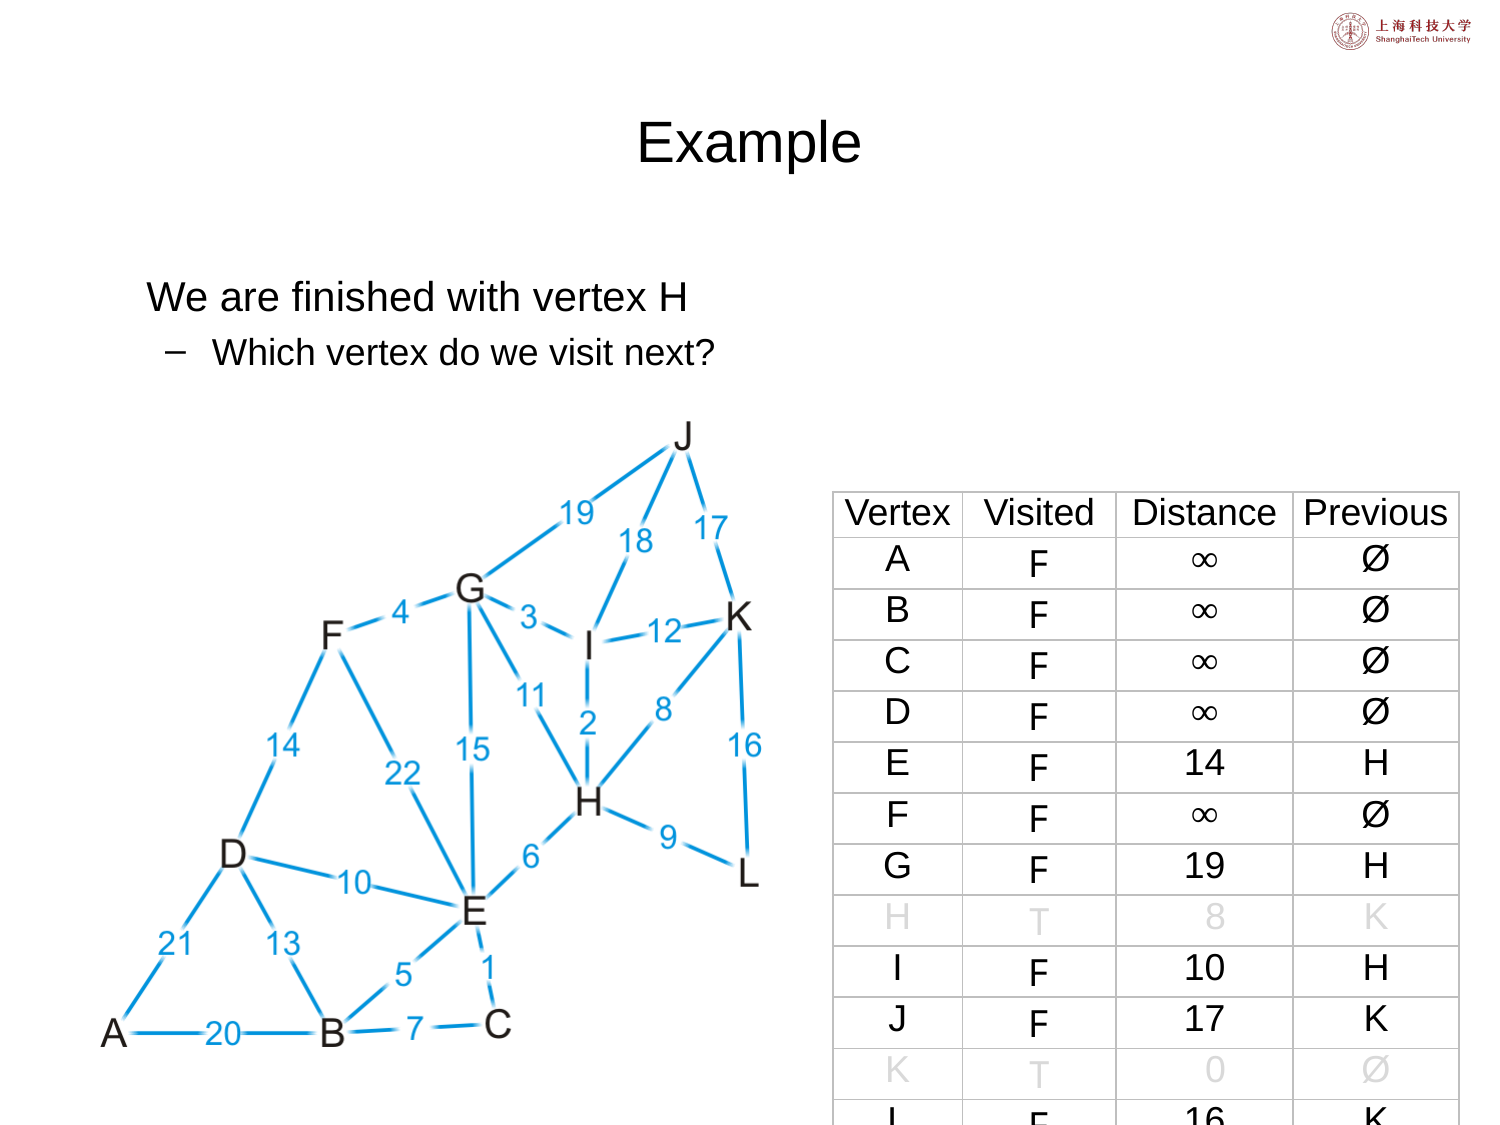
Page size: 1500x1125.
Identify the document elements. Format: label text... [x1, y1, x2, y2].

table_cell T [963, 896, 1115, 945]
table_cell F [963, 641, 1115, 690]
table_cell F [963, 998, 1115, 1048]
table_cell F [963, 538, 1115, 588]
table_cell ∞ [1117, 590, 1292, 639]
table_cell H [834, 896, 962, 945]
table_cell Ø [1294, 794, 1458, 843]
table_cell ∞ [1117, 641, 1292, 690]
table_cell I [834, 947, 962, 996]
table_cell B [834, 590, 962, 639]
table_cell K [1294, 1100, 1458, 1125]
table_cell ∞ [1117, 692, 1292, 741]
table_cell J [834, 998, 962, 1048]
picture [1327, 0, 1478, 109]
table_header Vertex [834, 493, 962, 537]
table_cell 0 [1117, 1049, 1292, 1099]
table_cell D [834, 692, 962, 741]
table_cell ∞ [1117, 538, 1292, 588]
table_cell K [834, 1049, 962, 1099]
table_cell K [1294, 896, 1458, 945]
table_cell Ø [1294, 590, 1458, 639]
table_cell Ø [1294, 692, 1458, 741]
picture [76, 408, 786, 1072]
table_cell F [963, 845, 1115, 894]
table_cell L [834, 1100, 962, 1125]
table_cell F [963, 947, 1115, 996]
table_cell F [963, 590, 1115, 639]
table_cell H [1294, 947, 1458, 996]
table_cell Ø [1294, 641, 1458, 690]
table_cell K [1294, 998, 1458, 1048]
table_cell Ø [1294, 538, 1458, 588]
table_header Previous [1294, 493, 1458, 537]
table_header Visited [963, 493, 1115, 537]
list We are finished with vertex H Which vertex do we visit next? [74, 262, 1426, 1006]
table_cell A [834, 538, 962, 588]
table_cell F [963, 743, 1115, 792]
table_cell Ø [1294, 1049, 1458, 1099]
table_cell 17 [1117, 998, 1292, 1048]
table_cell F [963, 794, 1115, 843]
table_cell G [834, 845, 962, 894]
table_cell 10 [1117, 947, 1292, 996]
table_header Distance [1117, 493, 1292, 537]
table_cell E [834, 743, 962, 792]
table_cell 16 [1117, 1100, 1292, 1125]
table_cell 8 [1117, 896, 1292, 945]
table_cell F [963, 692, 1115, 741]
table_cell F [834, 794, 962, 843]
table_cell T [963, 1049, 1115, 1099]
table_cell 19 [1117, 845, 1292, 894]
table_cell ∞ [1117, 794, 1292, 843]
table_cell F [963, 1100, 1115, 1125]
table_cell 14 [1117, 743, 1292, 792]
title Example [74, 44, 1426, 233]
table_cell H [1294, 743, 1458, 792]
table_cell H [1294, 845, 1458, 894]
table_cell C [834, 641, 962, 690]
